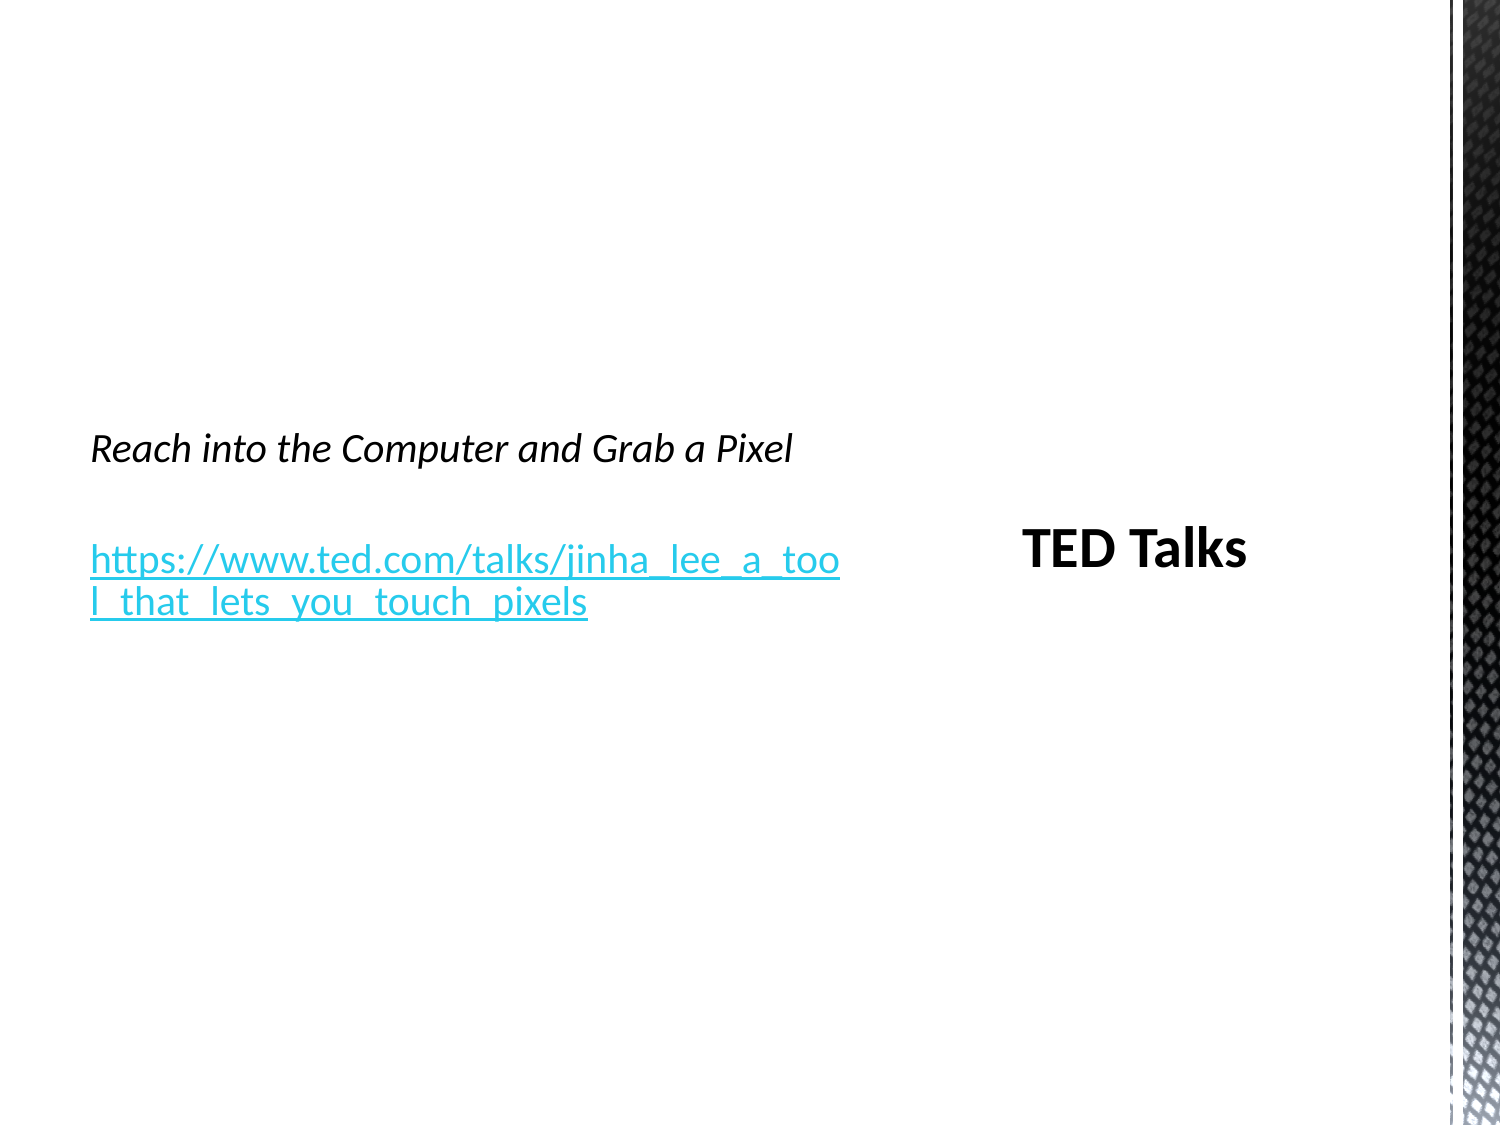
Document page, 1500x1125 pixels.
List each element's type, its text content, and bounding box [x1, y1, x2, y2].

picture [1447, 0, 1500, 1125]
title TED Talks [800, 75, 1263, 1013]
list Reach into the Computer and Grab a Pixel https://www.ted.com/talks/jinha_lee_a_tool_that_lets_you_touch_pixels [75, 75, 800, 1013]
